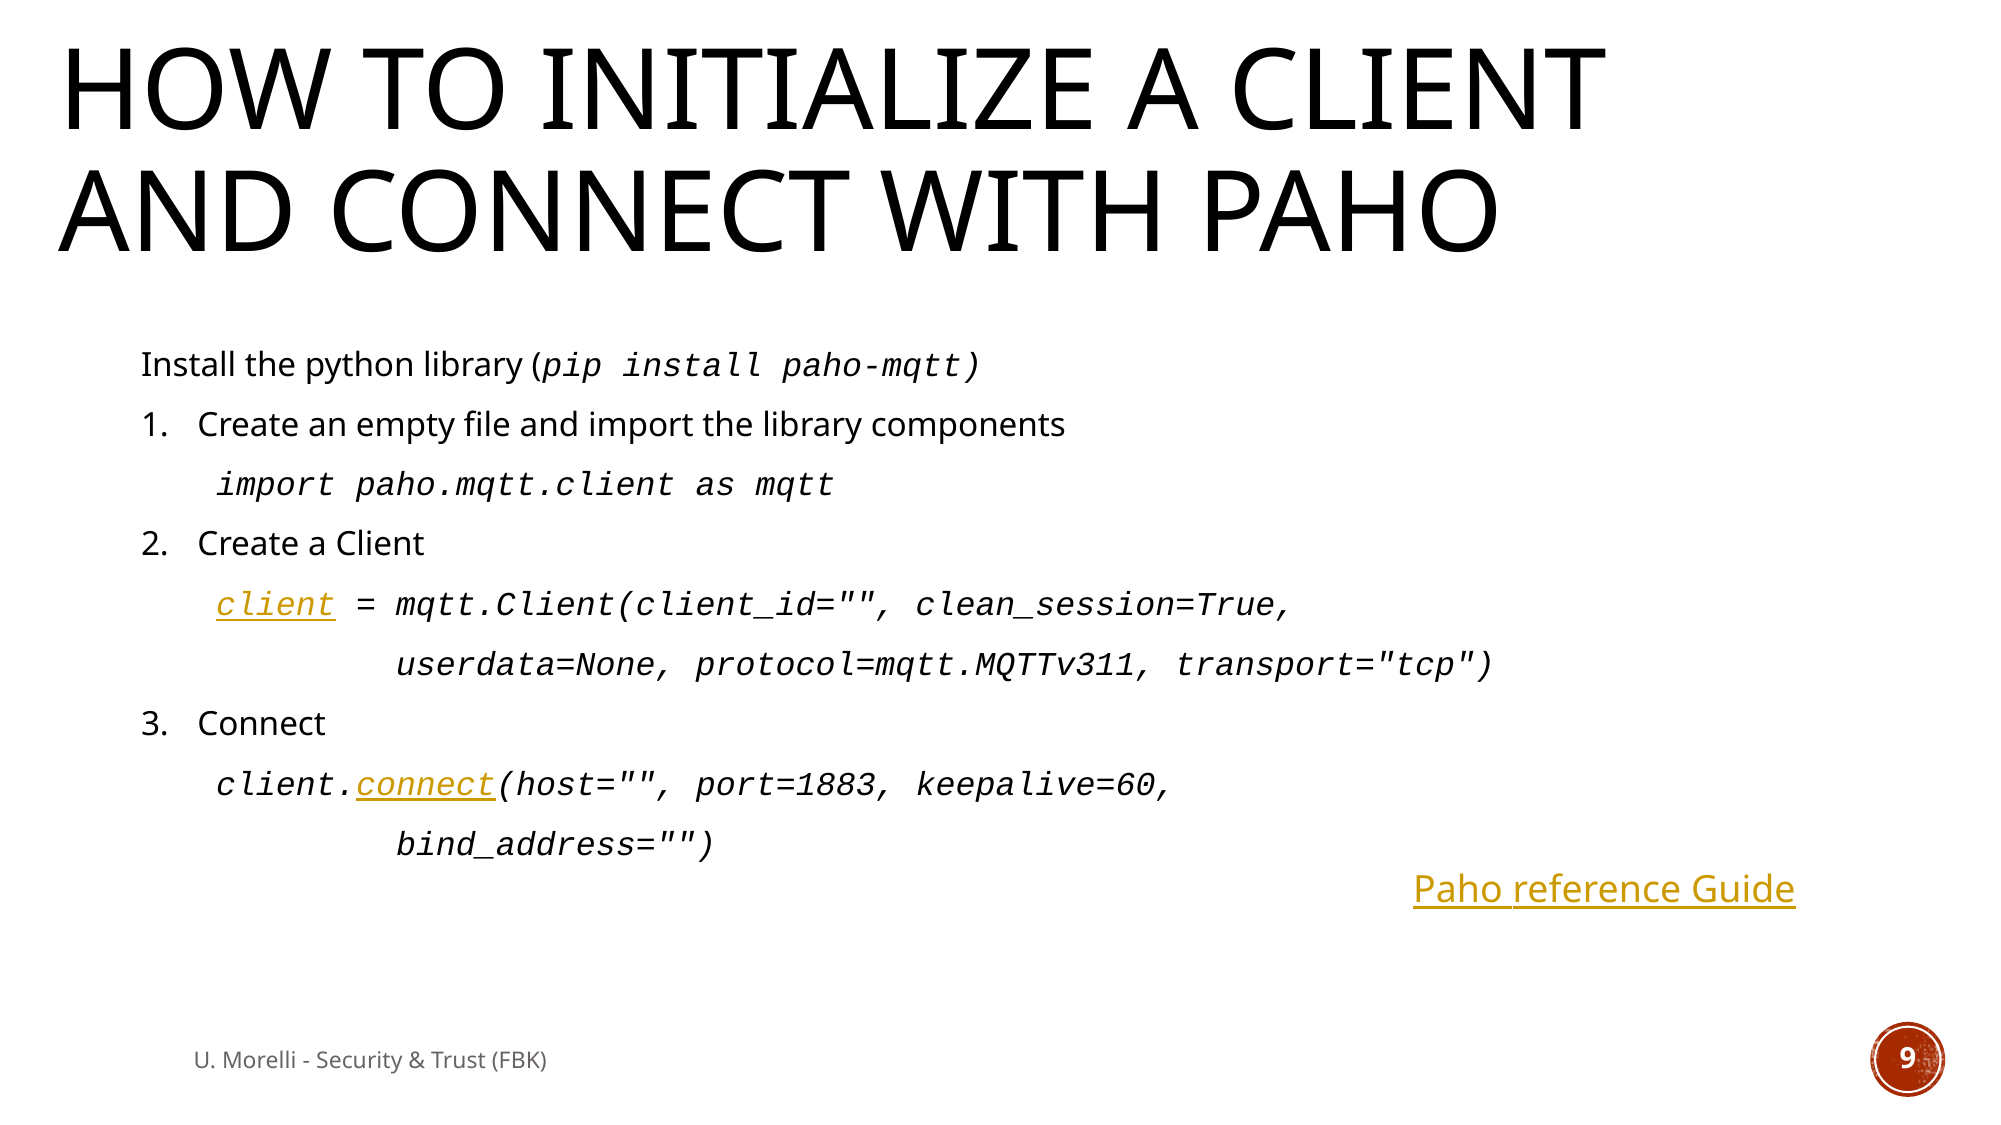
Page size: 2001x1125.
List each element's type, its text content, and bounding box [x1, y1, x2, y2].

text_box Paho reference Guide [1398, 857, 1811, 924]
title How to initialize a client and connect with Paho [43, 22, 1787, 286]
text_box Install the python library (pip install paho-mqtt) Create an empty file and import the library components import paho.mqtt.client as mqtt Create a Client client = mqtt.Client(client_id="", clean_session=True, userdata=None, protocol=mqtt.MQTTv311, transport="tcp") Connect client.connect(host="", port=1883, keepalive=60, bind_address="") [126, 315, 1511, 870]
slide_number 9 [1855, 1028, 1961, 1089]
footer U. Morelli - Security & Trust (FBK) [178, 1028, 1217, 1089]
